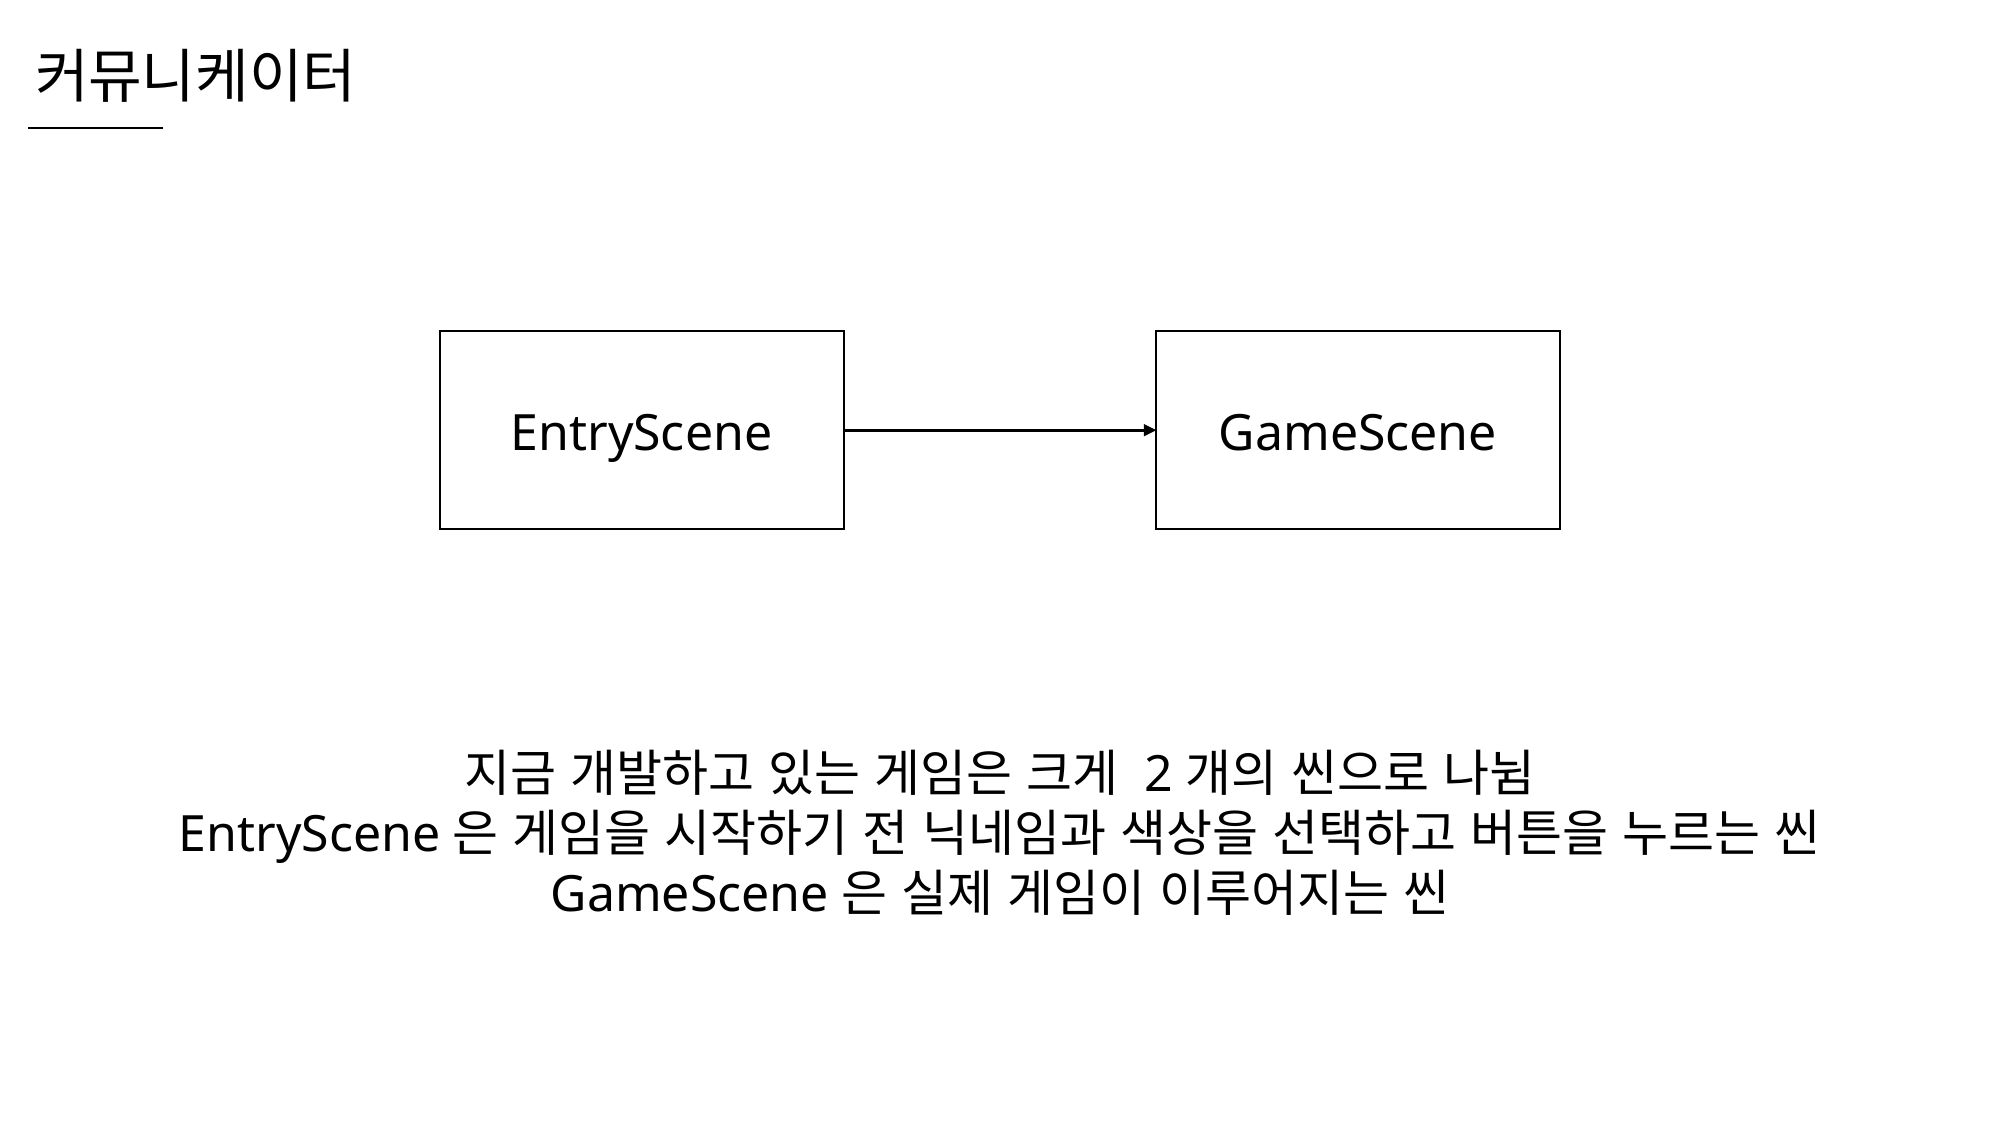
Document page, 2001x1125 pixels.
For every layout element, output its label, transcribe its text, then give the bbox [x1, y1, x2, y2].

text_box 커뮤니케이터 [20, 31, 371, 117]
text_box 지금 개발하고 있는 게임은 크게 2개의 씬으로 나뉨 EntryScene은 게임을 시작하기 전 닉네임과 색상을 선택하고 버튼을 누르는 씬 GameScene은 실제 게임이 이루어지는 씬 [164, 733, 1836, 929]
text_box GameScene [1155, 330, 1561, 530]
text_box EntryScene [439, 330, 845, 530]
